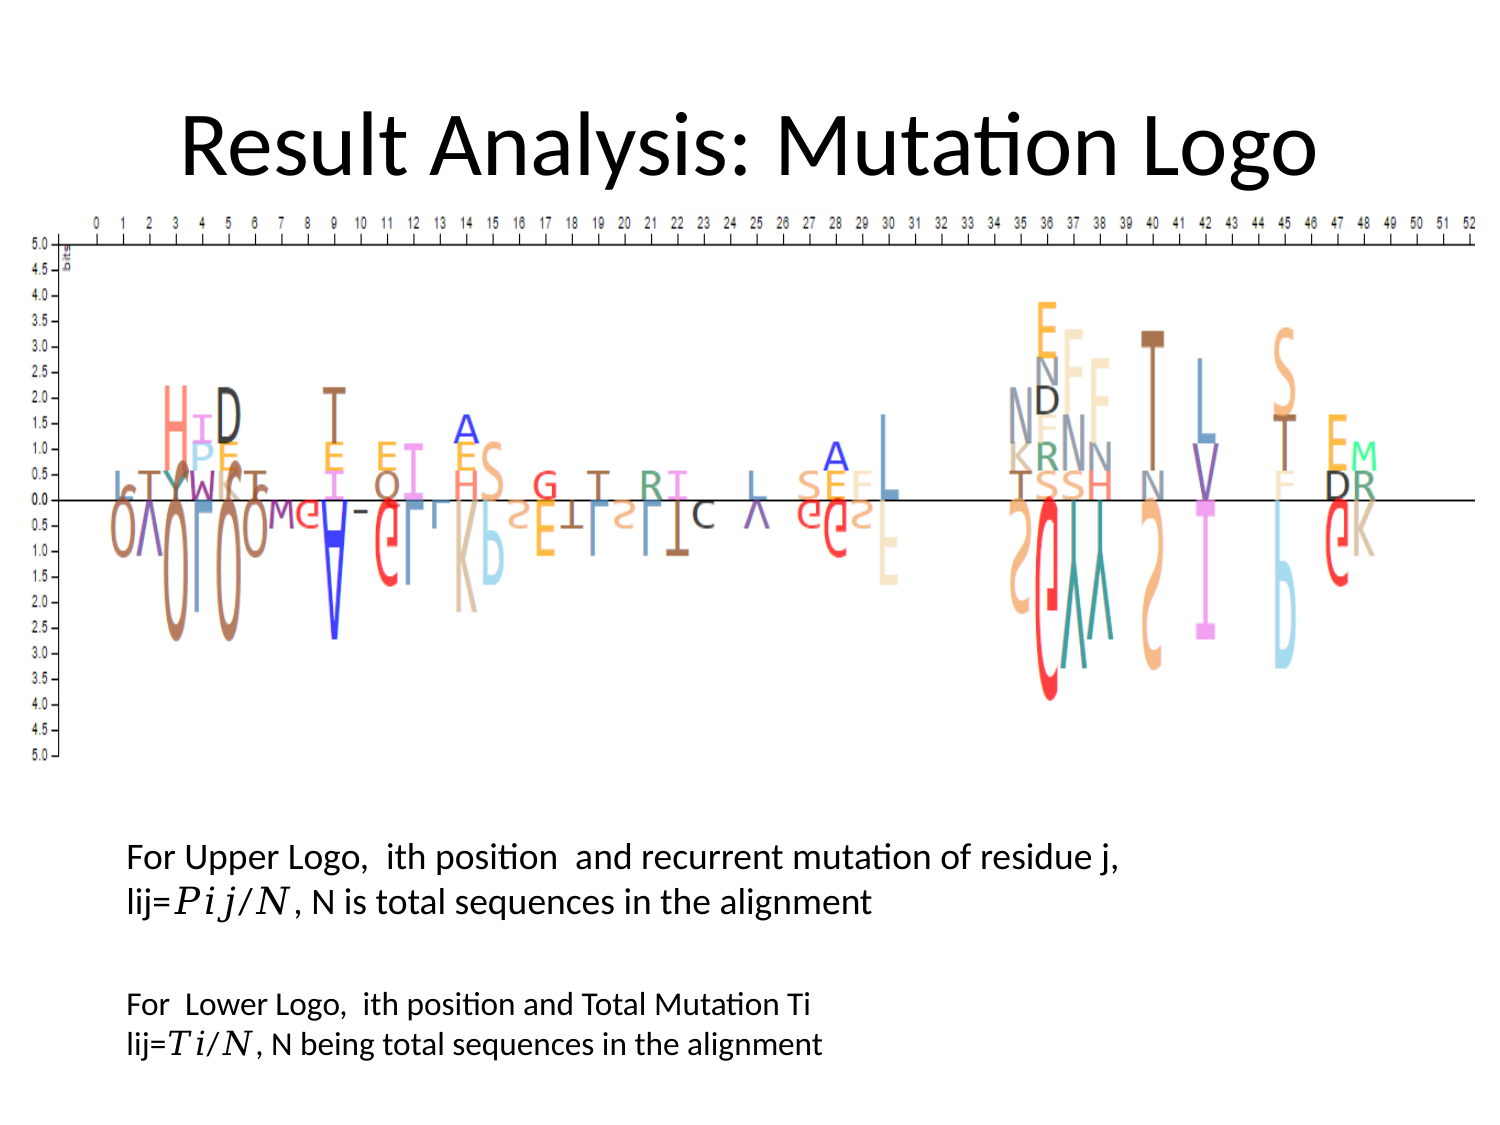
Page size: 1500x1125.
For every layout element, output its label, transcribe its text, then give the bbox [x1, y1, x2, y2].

text_box For Lower Logo, ith position and Total Mutation Ti lij=𝑇𝑖/𝑁, N being total sequences in the alignment [111, 974, 1387, 1070]
title Result Analysis: Mutation Logo [75, 45, 1425, 210]
text_box For Upper Logo, ith position and recurrent mutation of residue j, lij=𝑃𝑖𝑗/𝑁, N is total sequences in the alignment [111, 824, 1387, 930]
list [24, 212, 1476, 788]
